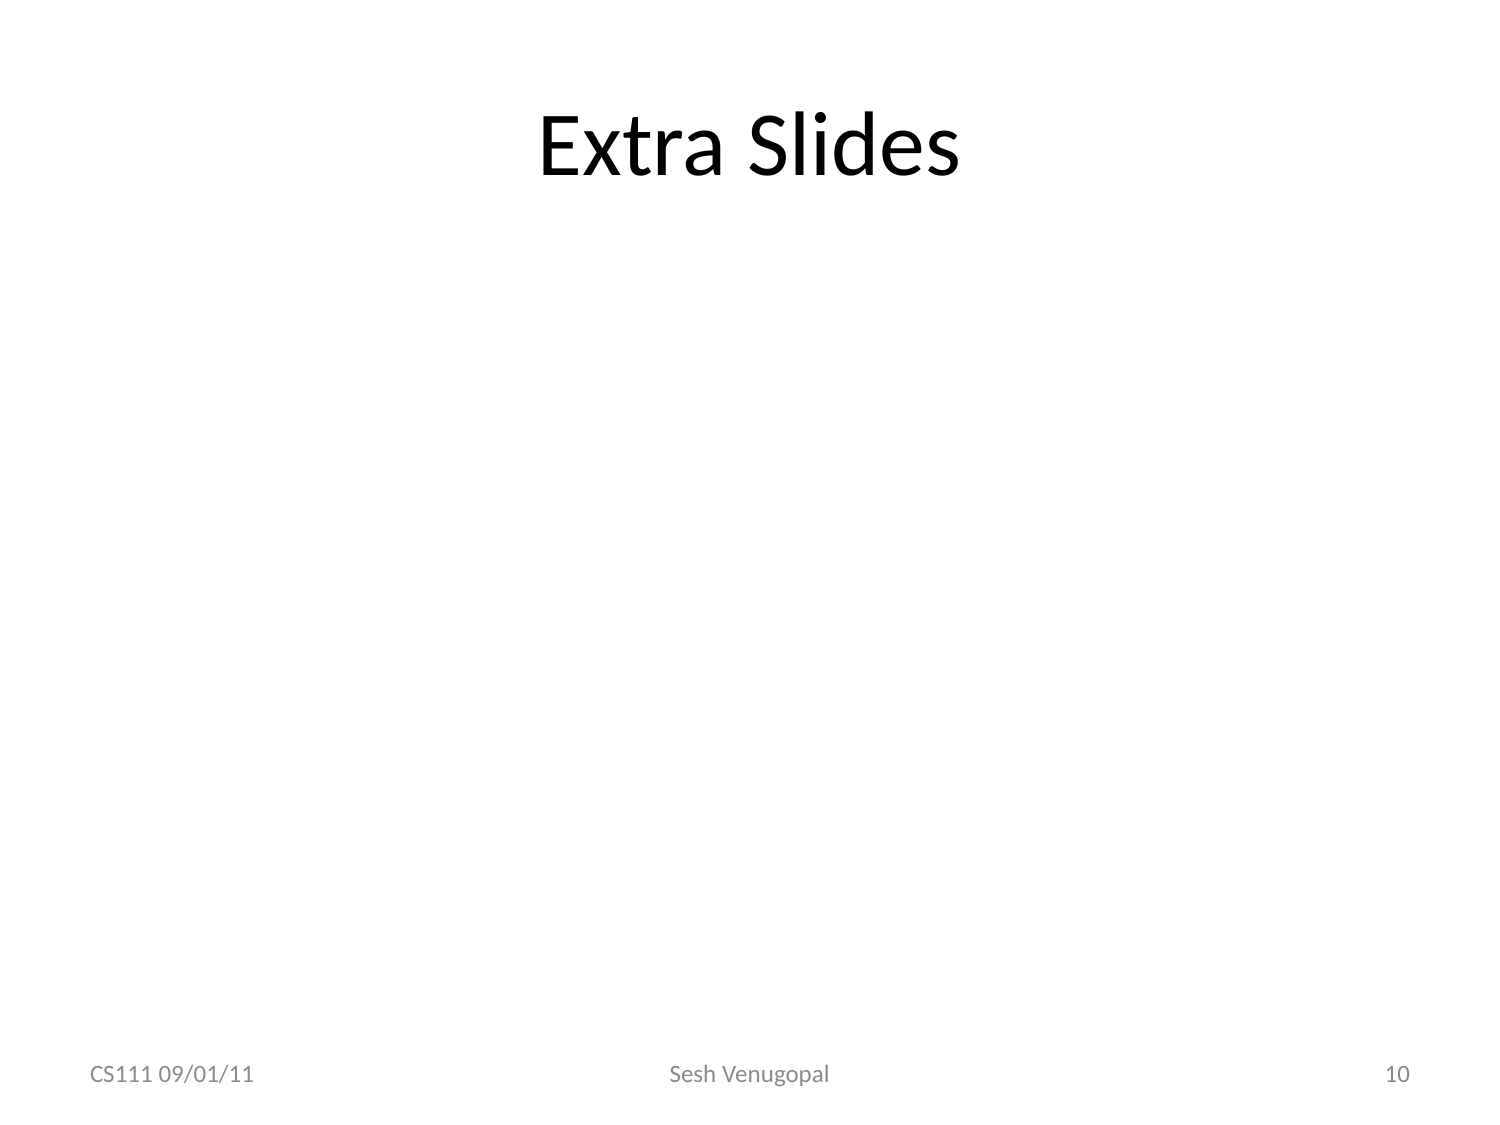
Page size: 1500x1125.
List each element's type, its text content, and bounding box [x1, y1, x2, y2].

slide_number 10 [1074, 1042, 1425, 1103]
title Extra Slides [75, 45, 1425, 233]
footer Sesh Venugopal [512, 1042, 988, 1103]
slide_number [75, 1042, 425, 1103]
